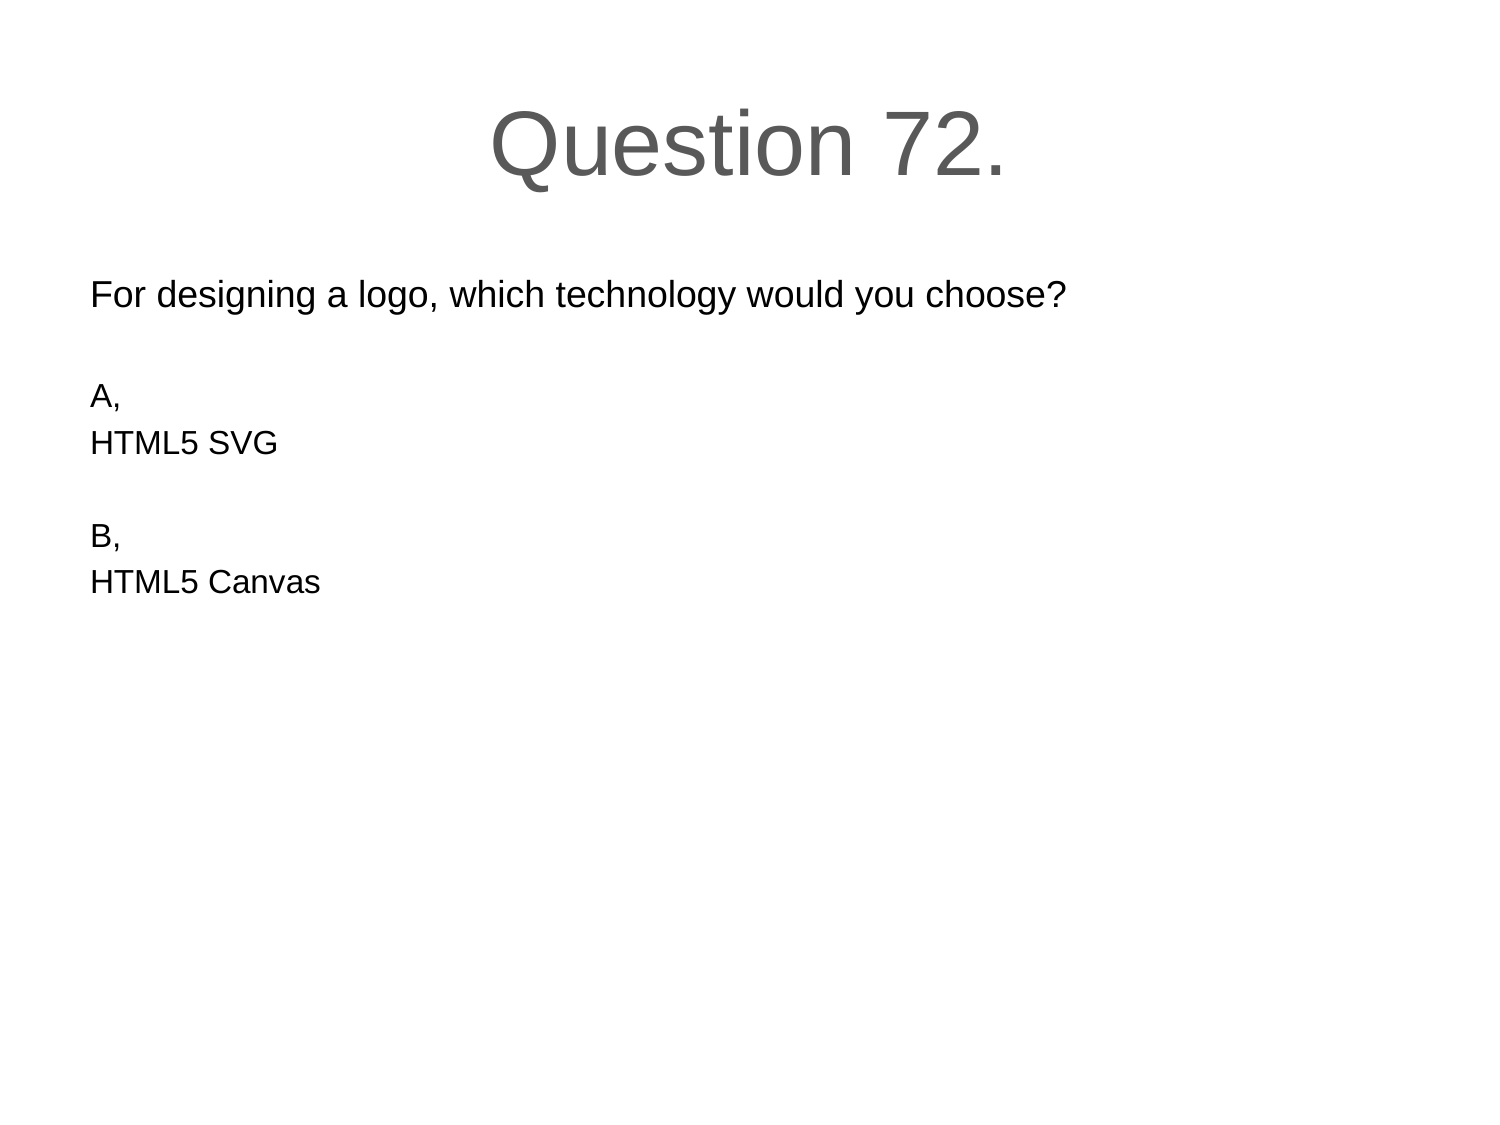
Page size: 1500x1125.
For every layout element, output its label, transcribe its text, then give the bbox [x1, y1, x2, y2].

list For designing a logo, which technology would you choose? A, HTML5 SVG B, HTML5 Canvas [75, 262, 1425, 1005]
title Question 72. [75, 45, 1425, 233]
